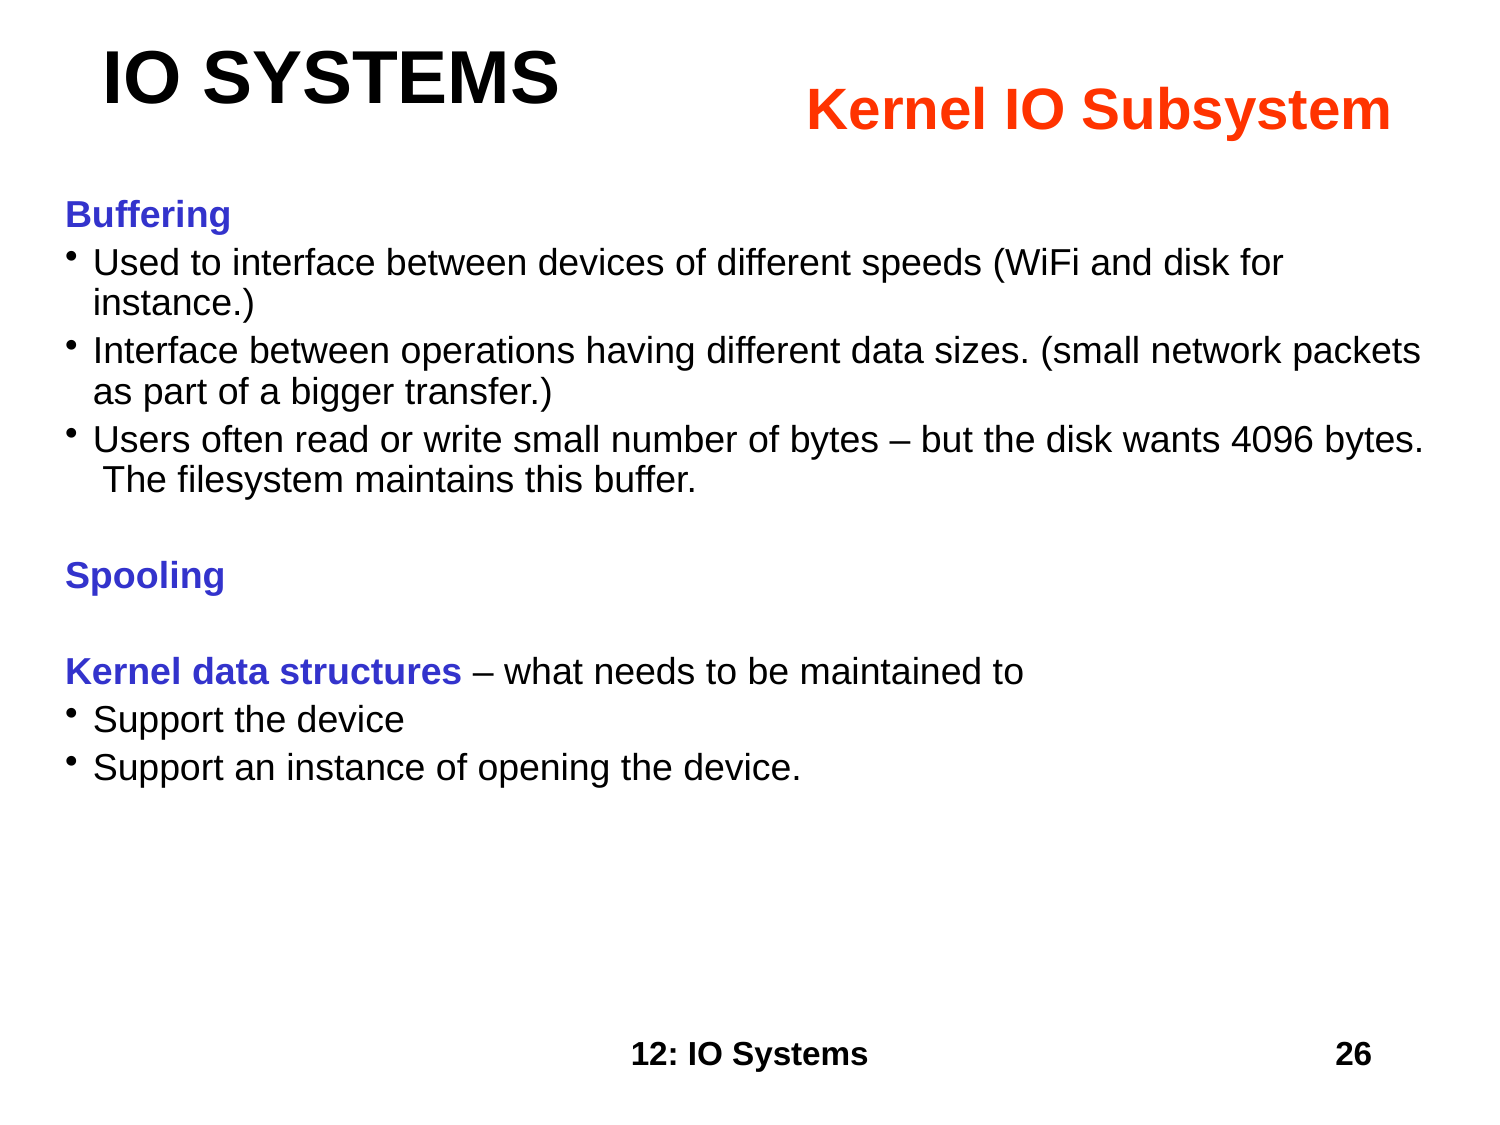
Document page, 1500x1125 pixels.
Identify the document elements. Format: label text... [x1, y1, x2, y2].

footer 12: IO Systems [512, 1024, 988, 1101]
list Buffering Used to interface between devices of different speeds (WiFi and disk for instance.) Interface between operations having different data sizes. (small network packets as part of a bigger transfer.) Users often read or write small number of bytes – but the disk wants 4096 bytes. The filesystem maintains this buffer. Spooling Kernel data structures – what needs to be maintained to Support the device Support an instance of opening the device. [50, 187, 1450, 863]
text_box IO SYSTEMS [87, 21, 576, 127]
title Kernel IO Subsystem [750, 50, 1450, 163]
slide_number 26 [1074, 1024, 1388, 1101]
